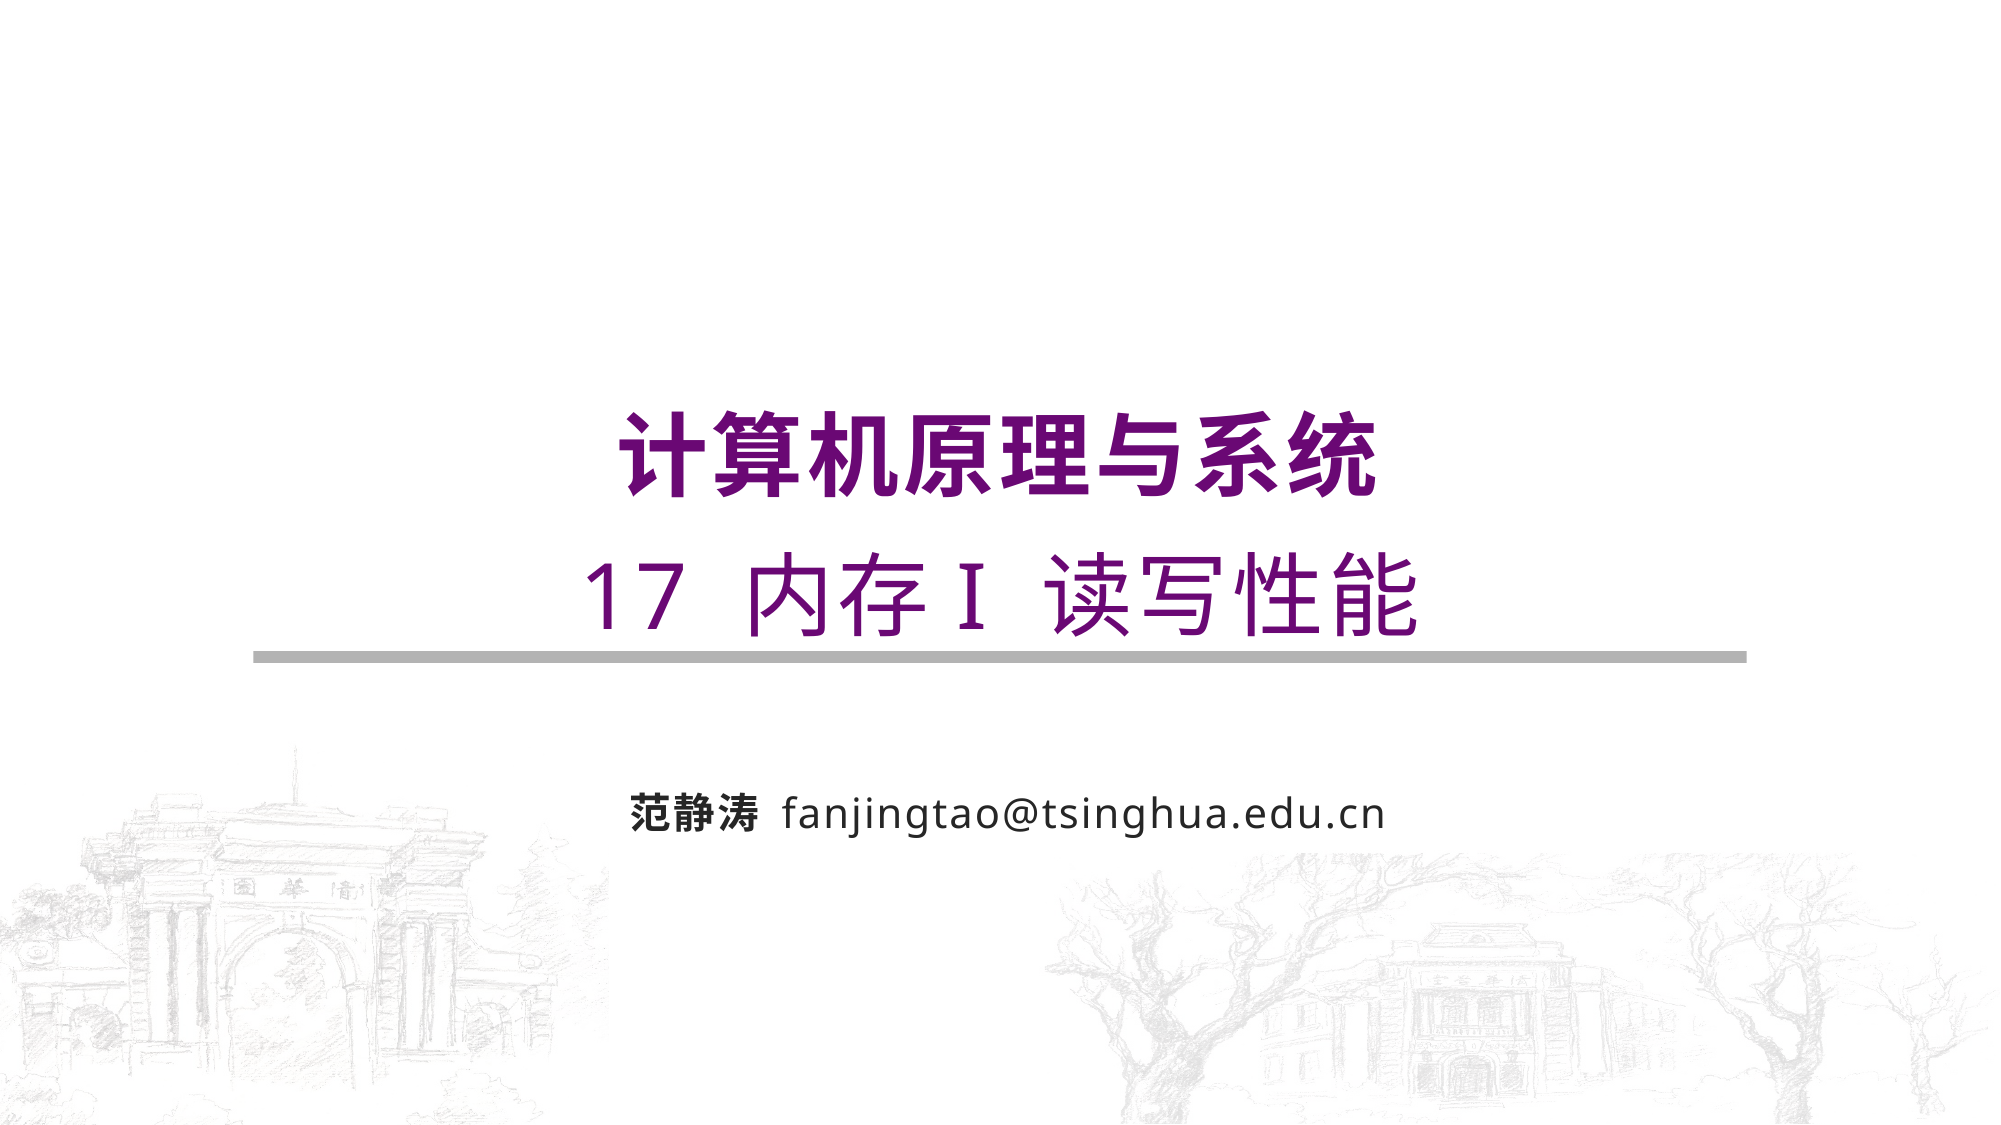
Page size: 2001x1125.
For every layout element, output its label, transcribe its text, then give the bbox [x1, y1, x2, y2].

picture [0, 732, 609, 1125]
text_box [253, 651, 1747, 663]
table_header 范静涛 [613, 783, 770, 846]
picture [1029, 842, 2000, 1124]
title 计算机原理与系统 17 内存I 读写性能 [28, 361, 1972, 663]
table_header fanjingtao@tsinghua.edu.cn [770, 783, 1546, 846]
